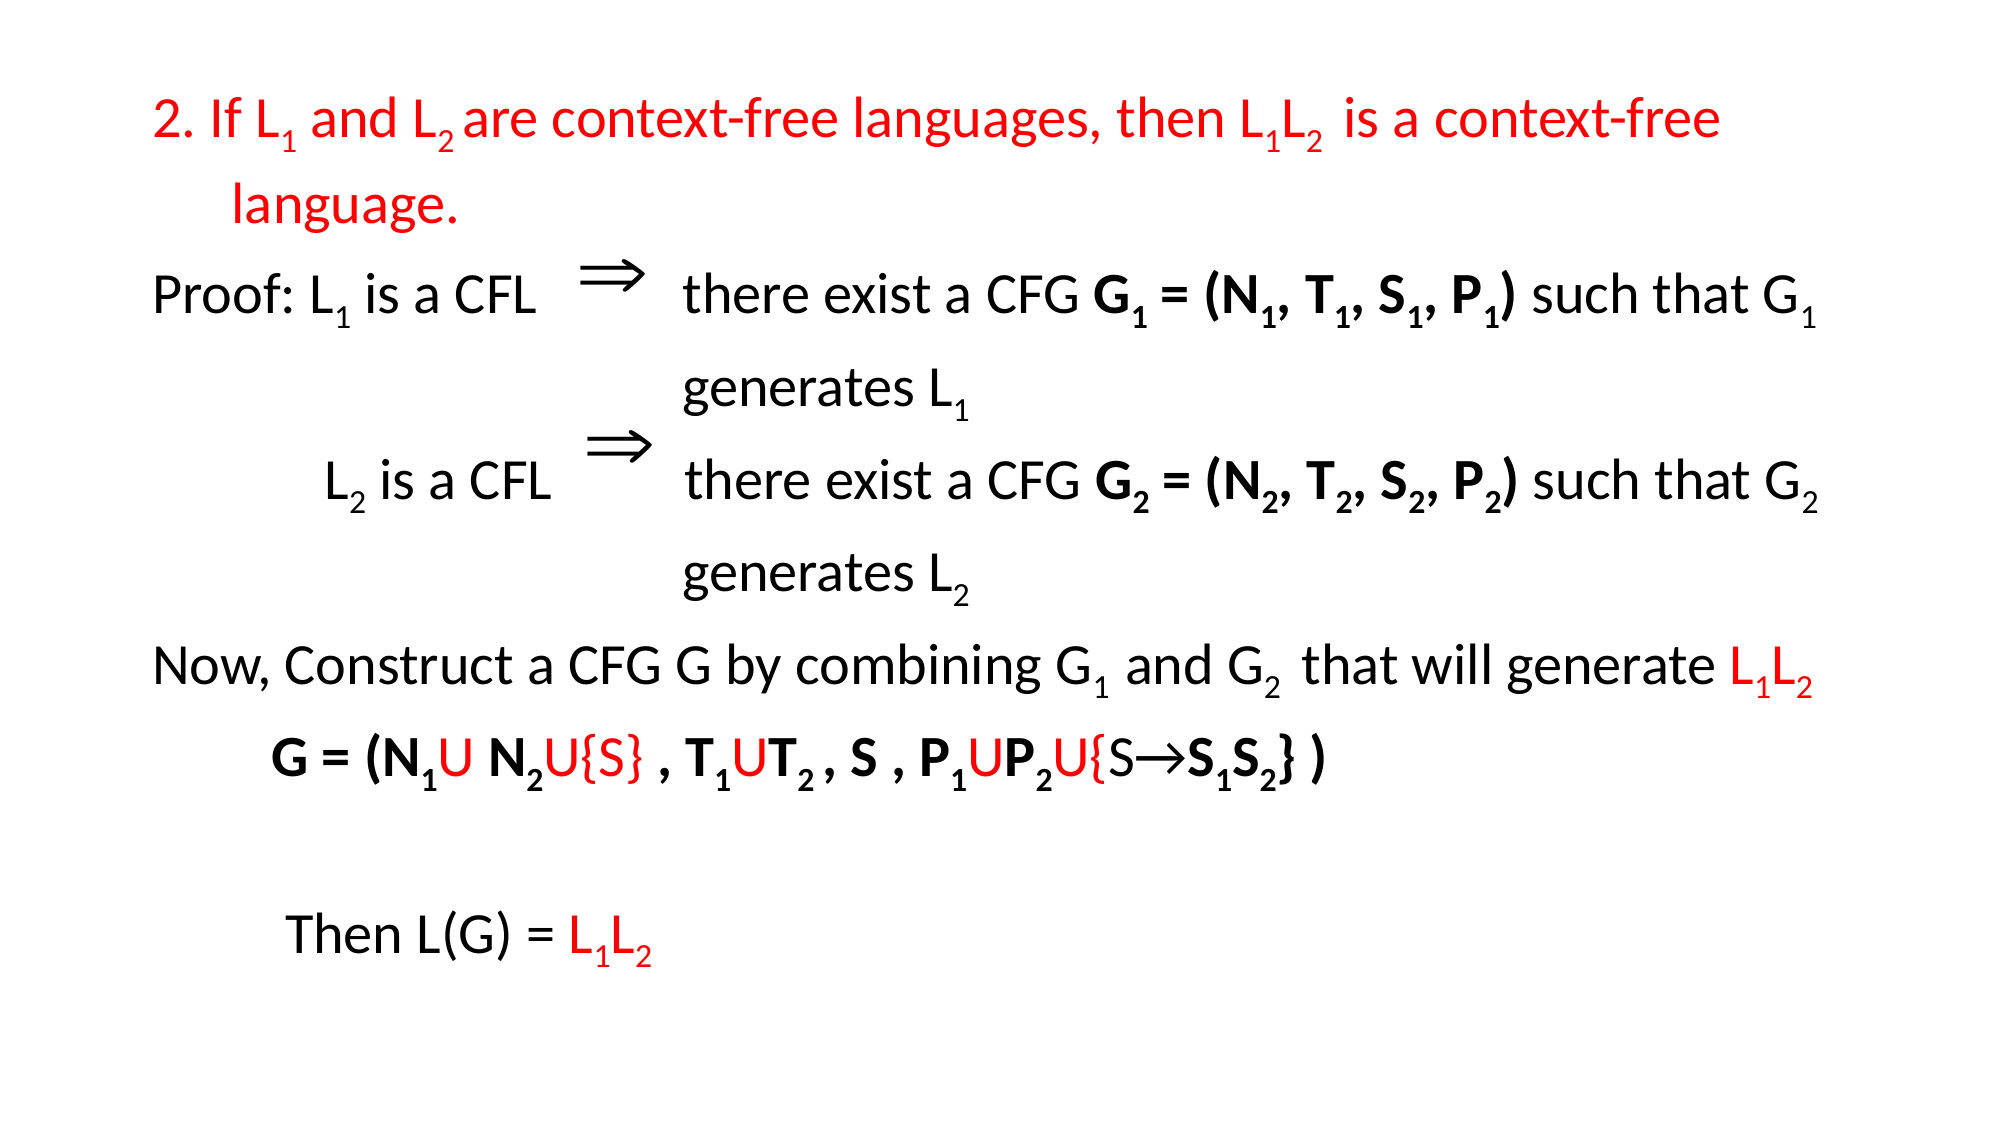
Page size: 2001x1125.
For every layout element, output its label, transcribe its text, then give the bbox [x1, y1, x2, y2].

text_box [564, 237, 681, 320]
list 2. If L1 and L2 are context-free languages, then L1L2 is a context-free language. Proof: L1 is a CFL there exist a CFG G1 = (N1, T1, S1, P1) such that G1 generates L1 L2 is a CFL there exist a CFG G2 = (N2, T2, S2, P2) such that G2 generates L2 Now, Construct a CFG G by combining G1 and G2 that will generate L1L2 G = (N1U N2U{S} , T1UT2 , S , P1UP2U{S→S1S2} ) Then L(G) = L1L2 [137, 72, 1863, 1003]
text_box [571, 409, 688, 492]
